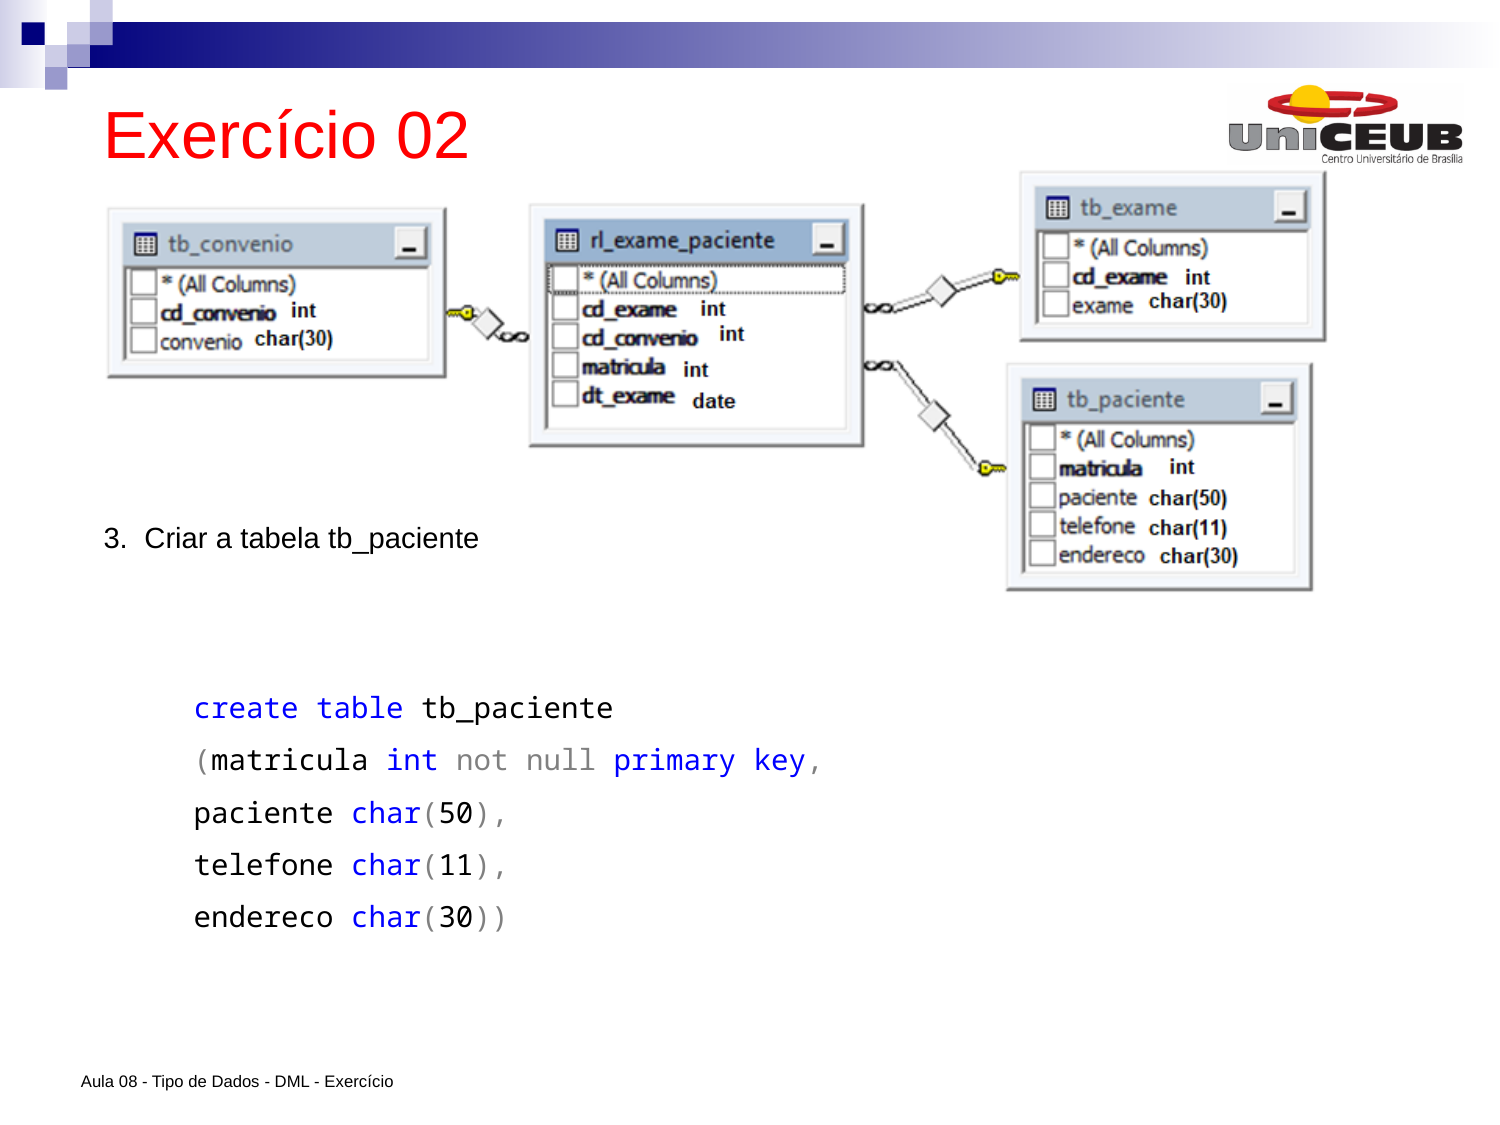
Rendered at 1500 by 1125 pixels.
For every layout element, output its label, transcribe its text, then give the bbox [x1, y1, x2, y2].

text_box create table tb_paciente (matricula int not null primary key, paciente char(50), telefone char(11), endereco char(30)) [178, 664, 929, 942]
footer Aula 08 - Tipo de Dados - DML - Exercício [0, 1023, 475, 1099]
title Exercício 02 [88, 83, 1164, 180]
picture [96, 83, 1464, 601]
